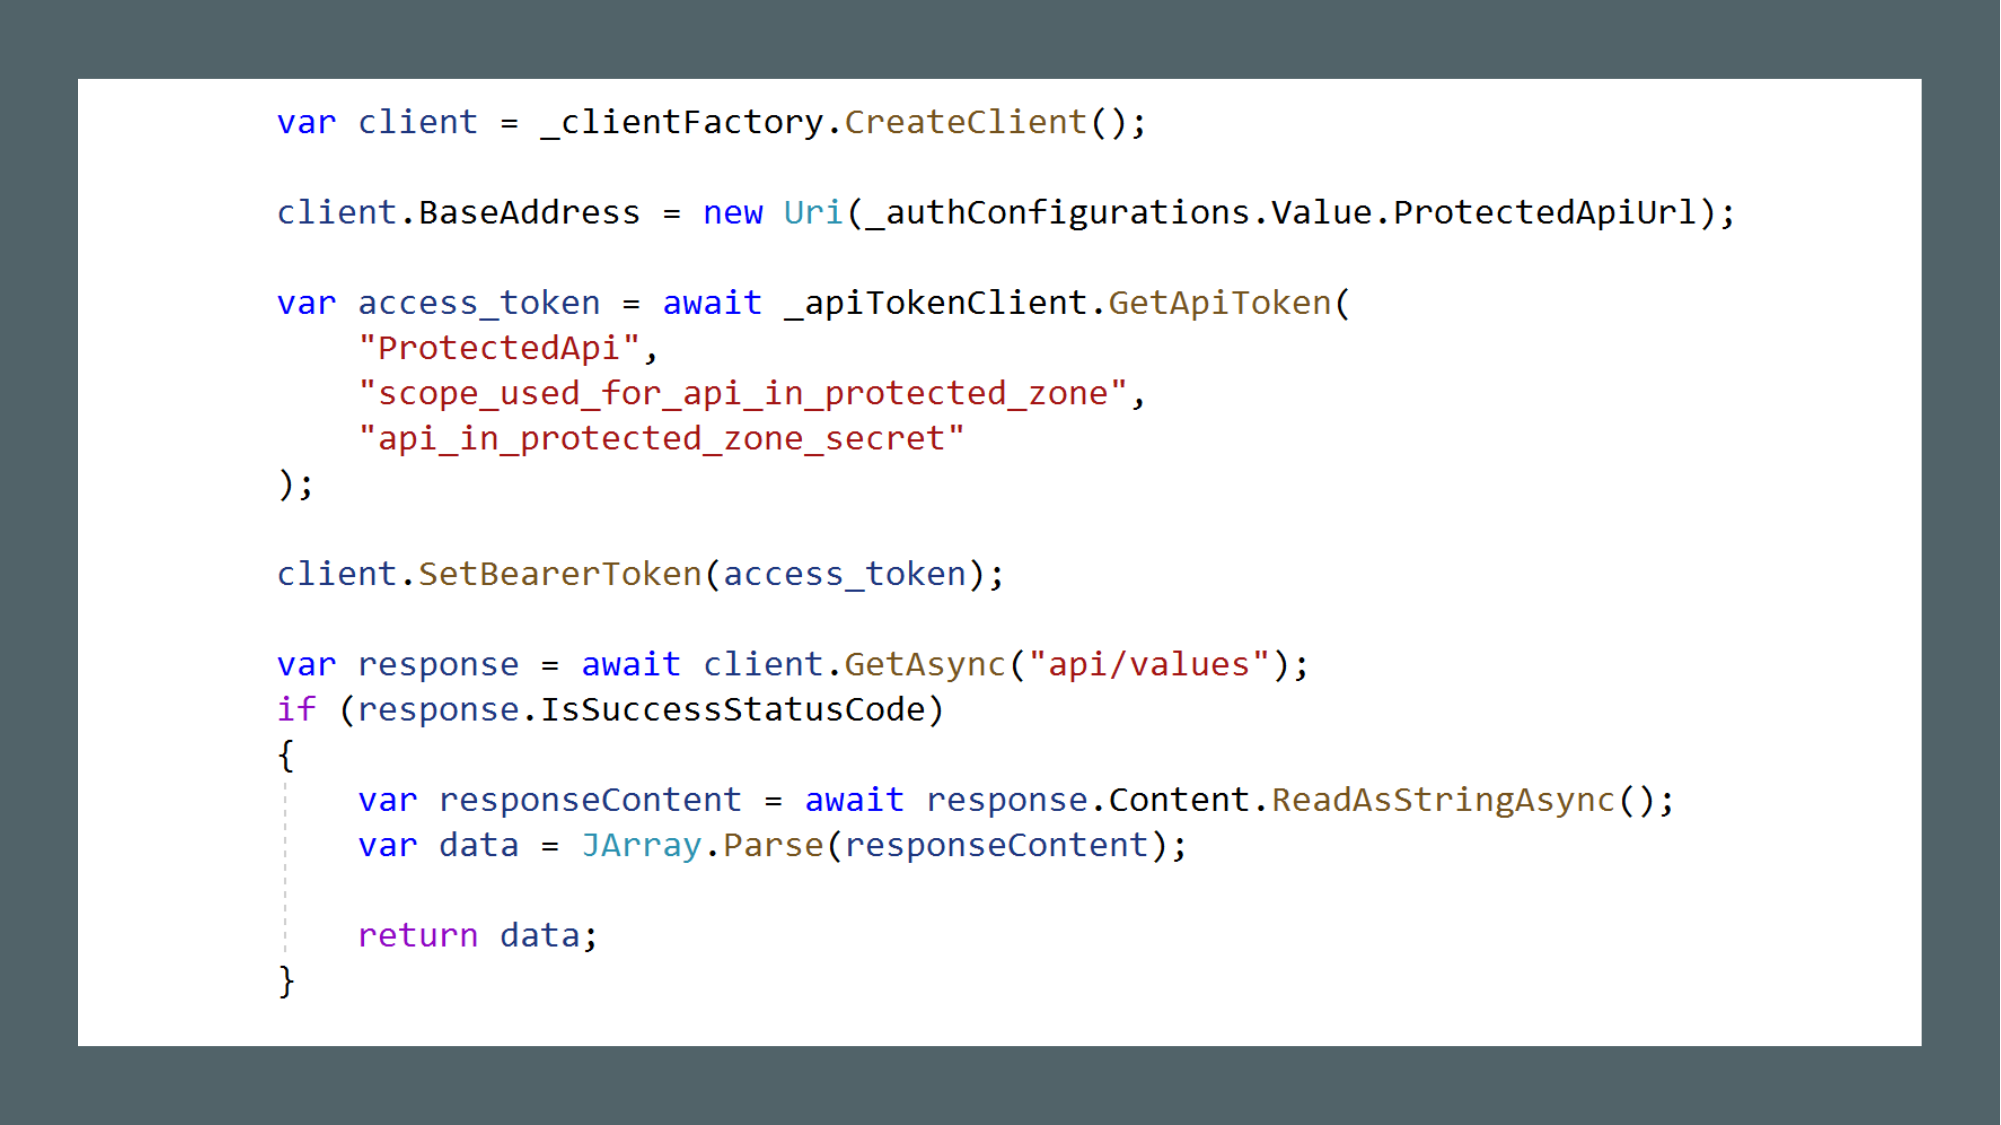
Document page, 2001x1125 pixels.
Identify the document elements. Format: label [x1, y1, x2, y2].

text_box [0, 0, 2000, 1125]
picture [256, 105, 1743, 1020]
text_box [77, 78, 1923, 1047]
